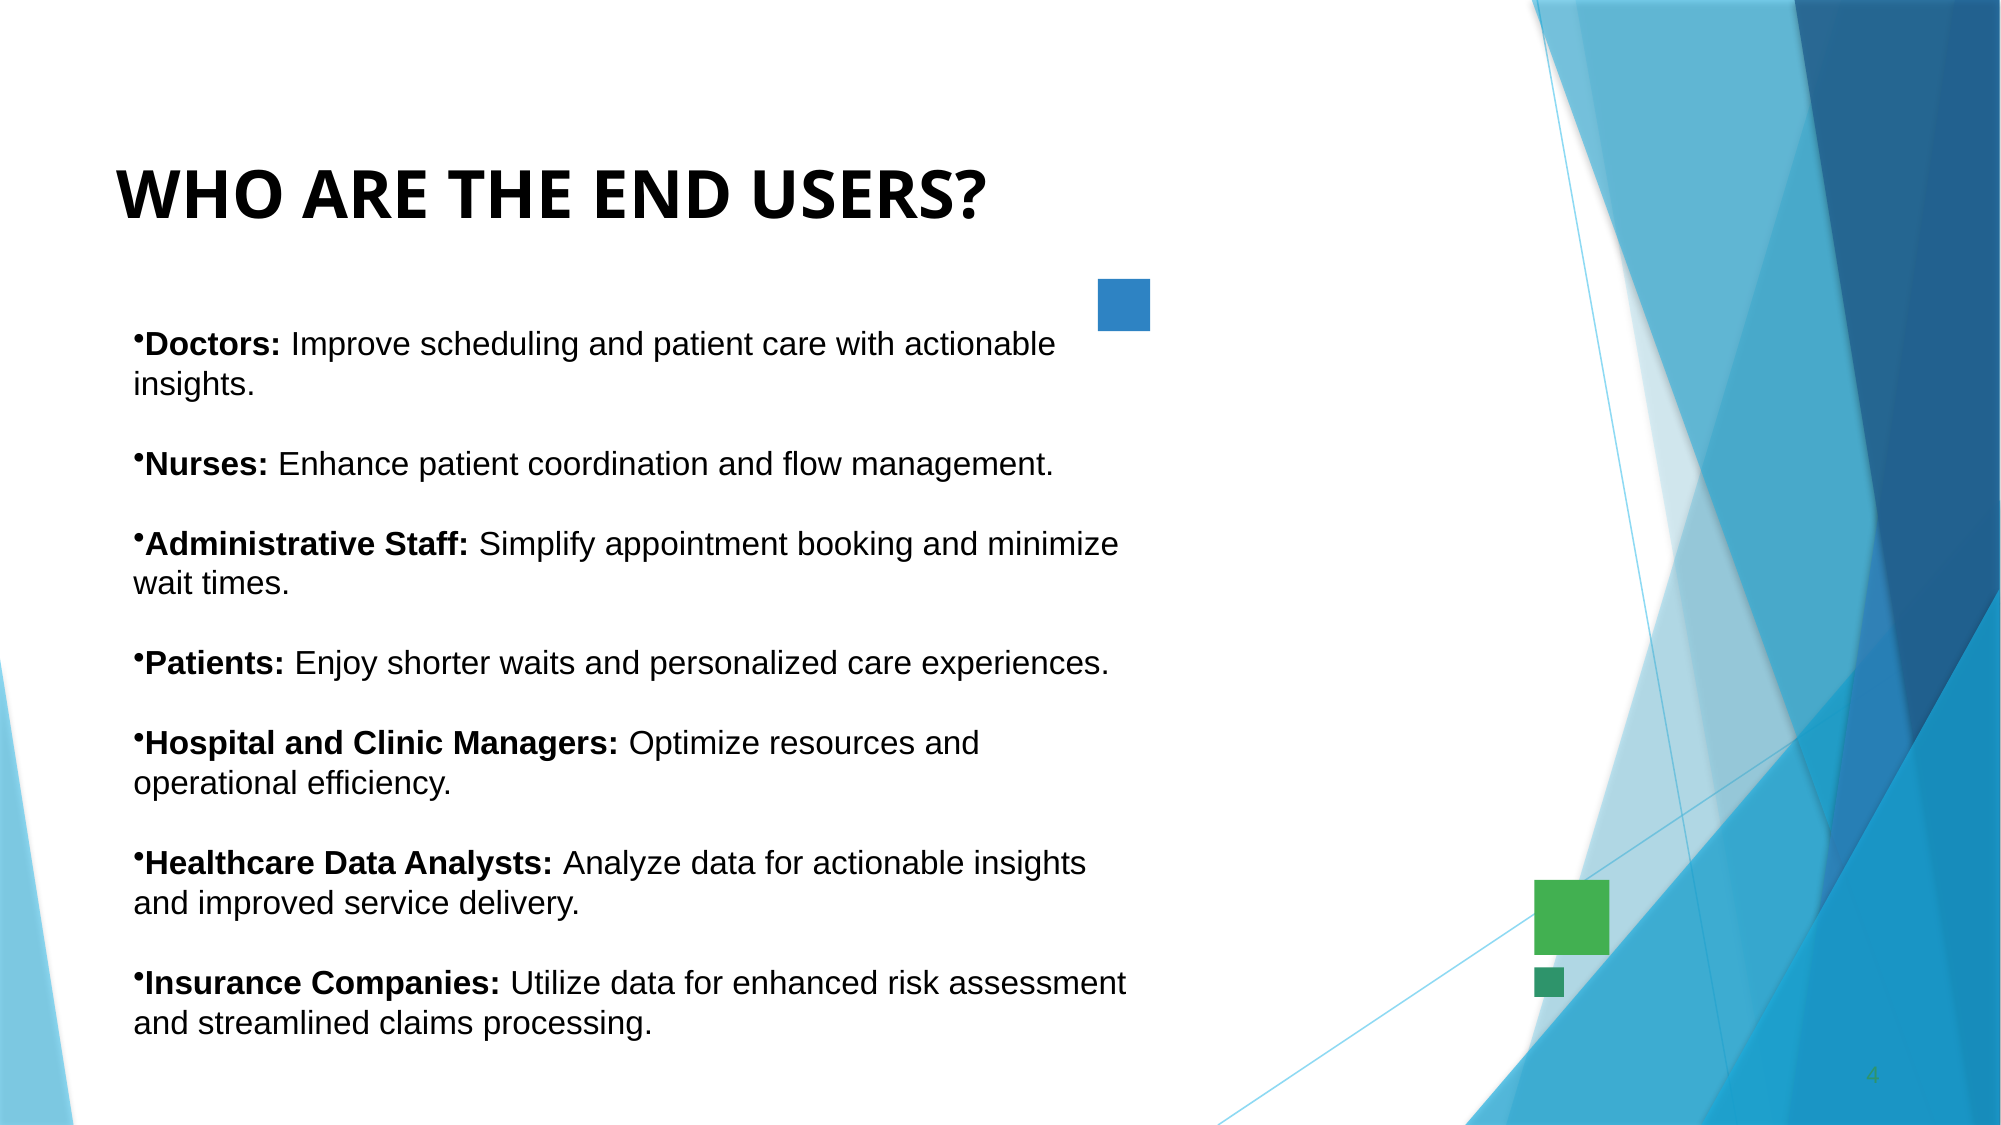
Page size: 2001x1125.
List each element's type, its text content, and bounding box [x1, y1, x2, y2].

title WHO ARE THE END USERS? [101, 143, 1750, 276]
picture [117, 1012, 477, 1094]
list Doctors: Improve scheduling and patient care with actionable insights. Nurses: Enhance patient coordination and flow management. Administrative Staff: Simplify appointment booking and minimize wait times. Patients: Enjoy shorter waits and personalized care experiences. Hospital and Clinic Managers: Optimize resources and operational efficiency. Healthcare Data Analysts: Analyze data for actionable insights and improved service delivery. Insurance Companies: Utilize data for enhanced risk assessment and streamlined claims processing. [118, 314, 1163, 1049]
